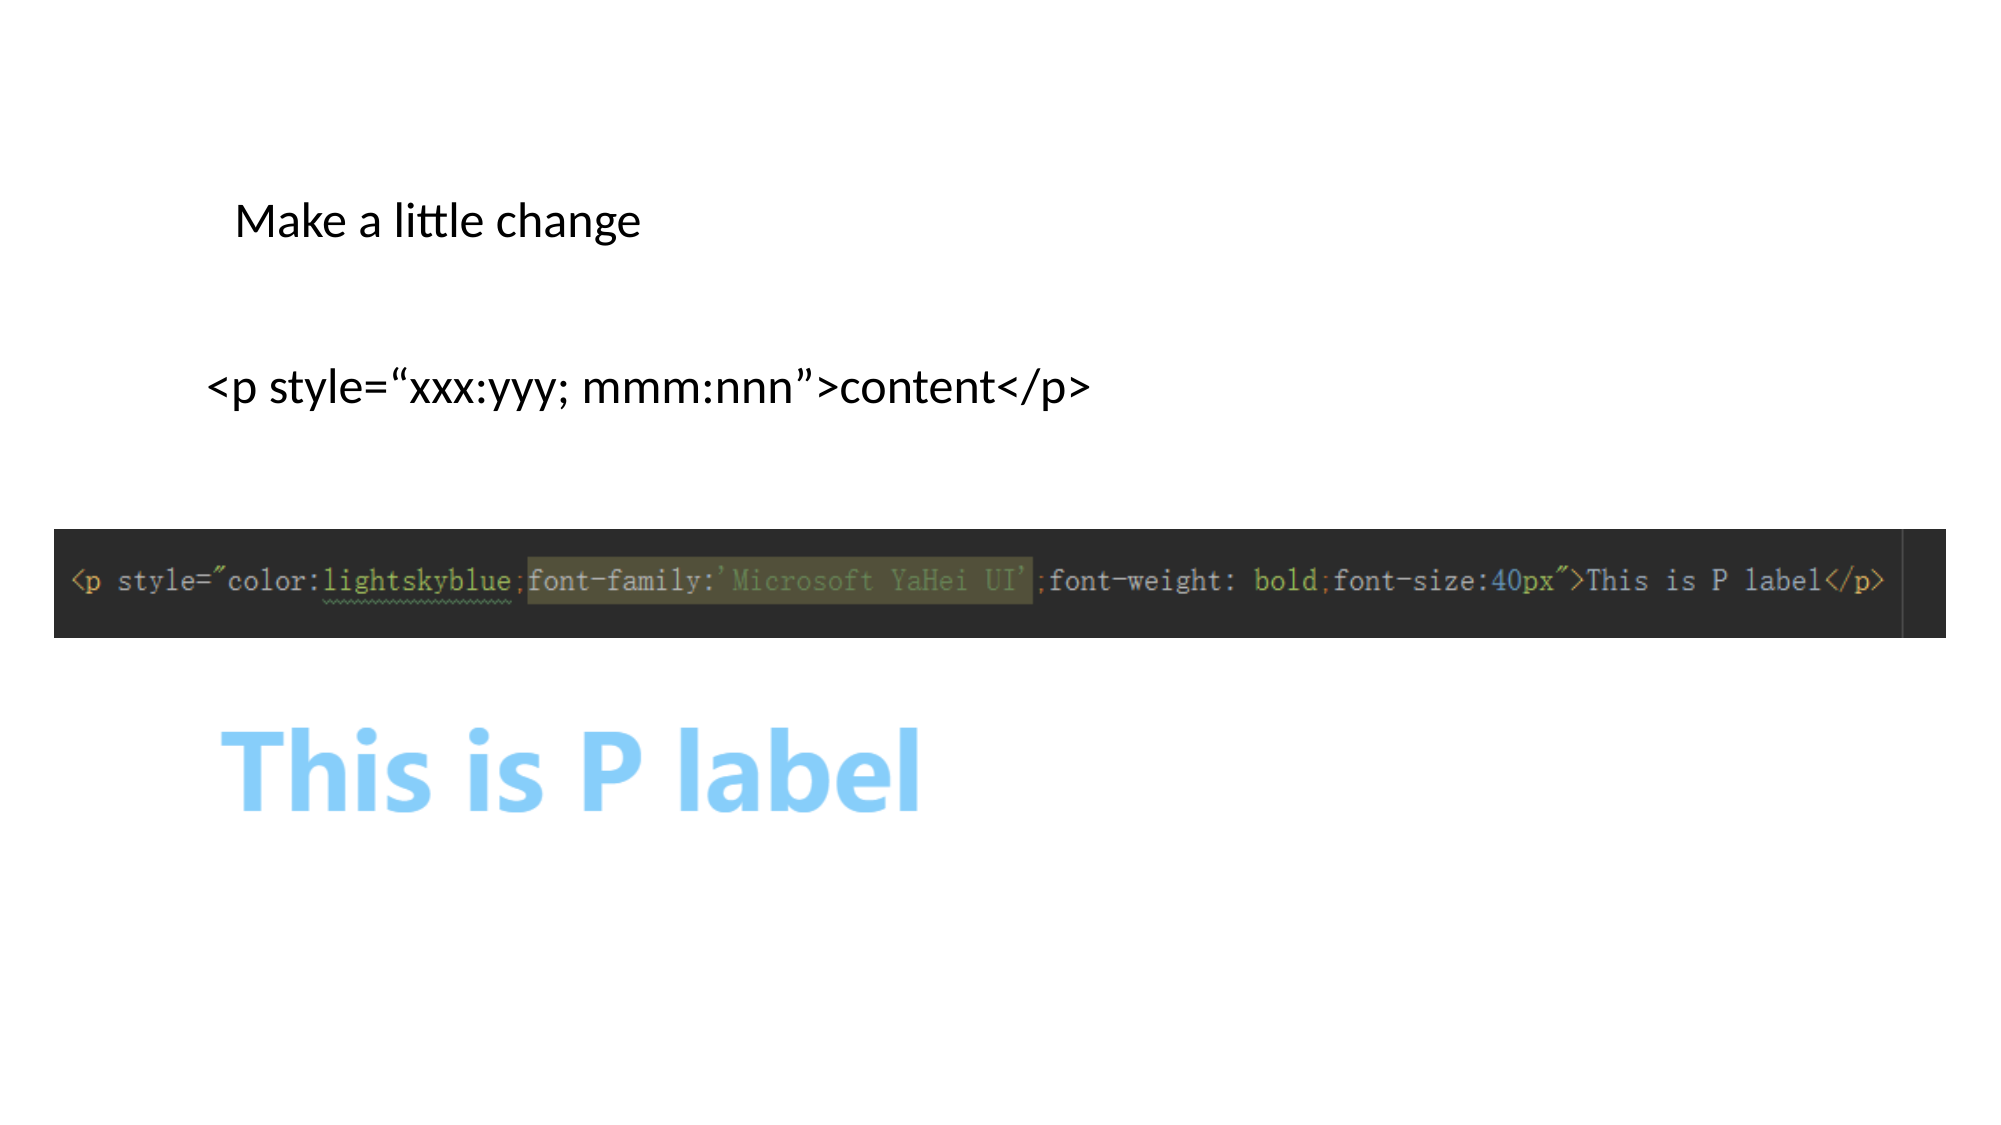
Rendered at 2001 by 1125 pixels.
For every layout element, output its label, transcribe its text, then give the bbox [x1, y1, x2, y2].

text_box Make a little change [219, 179, 849, 315]
picture [53, 529, 1946, 638]
picture [208, 689, 959, 857]
text_box <p style=“xxx:yyy; mmm:nnn”>content</p> [191, 346, 1300, 422]
